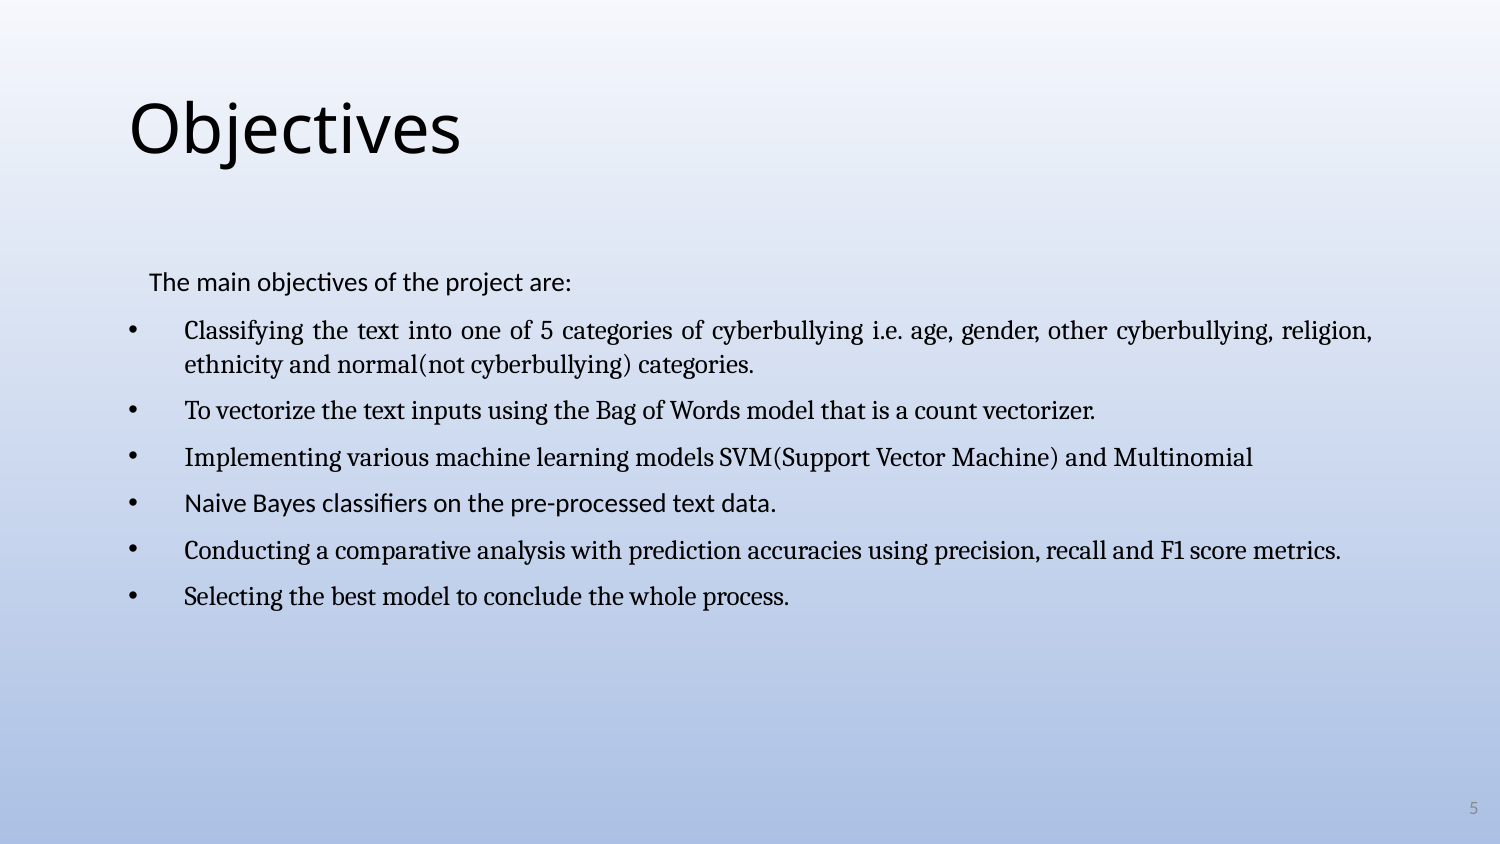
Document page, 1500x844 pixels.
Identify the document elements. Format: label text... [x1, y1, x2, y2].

title Objectives [113, 24, 1387, 184]
slide_number 5 [1403, 780, 1494, 832]
list The main objectives of the project are: Classifying the text into one of 5 categories of cyberbullying i.e. age, gender, other cyberbullying, religion, ethnicity and normal(not cyberbullying) categories. To vectorize the text inputs using the Bag of Words model that is a count vectorizer. Implementing various machine learning models SVM(Support Vector Machine) and Multinomial Naive Bayes classifiers on the pre-processed text data. Conducting a comparative analysis with prediction accuracies using precision, recall and F1 score metrics. Selecting the best model to conclude the whole process. [113, 247, 1387, 719]
